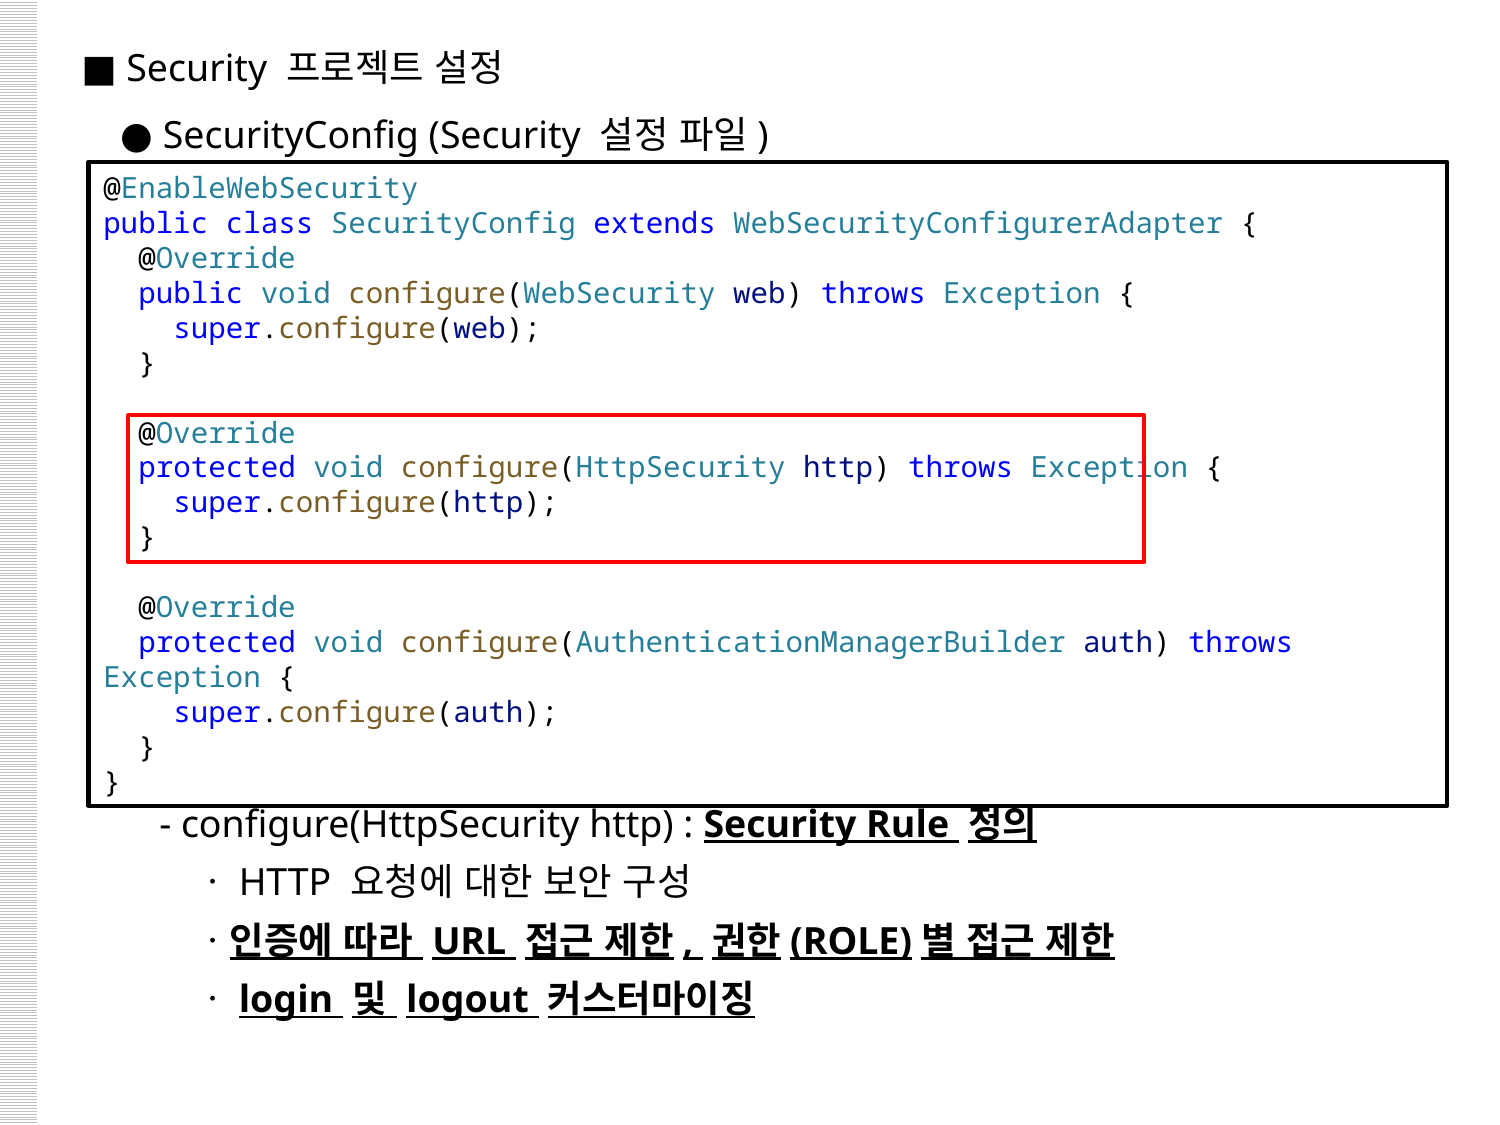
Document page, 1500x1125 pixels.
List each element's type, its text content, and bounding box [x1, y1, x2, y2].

text_box ■ Security 프로젝트 설정 ● SecurityConfig (Security 설정 파일) - configure(HttpSecurity http) : Security Rule 정의 ㆍHTTP 요청에 대한 보안 구성 ㆍ인증에 따라 URL 접근 제한, 권한(ROLE)별 접근 제한 ㆍlogin 및 logout 커스터마이징 [66, 13, 1130, 1028]
text_box [126, 413, 1146, 564]
text_box @EnableWebSecurity public class SecurityConfig extends WebSecurityConfigurerAdapter { @Override public void configure(WebSecurity web) throws Exception { super.configure(web); } @Override protected void configure(HttpSecurity http) throws Exception { super.configure(http); } @Override protected void configure(AuthenticationManagerBuilder auth) throws Exception { super.configure(auth); } } [86, 160, 1449, 808]
